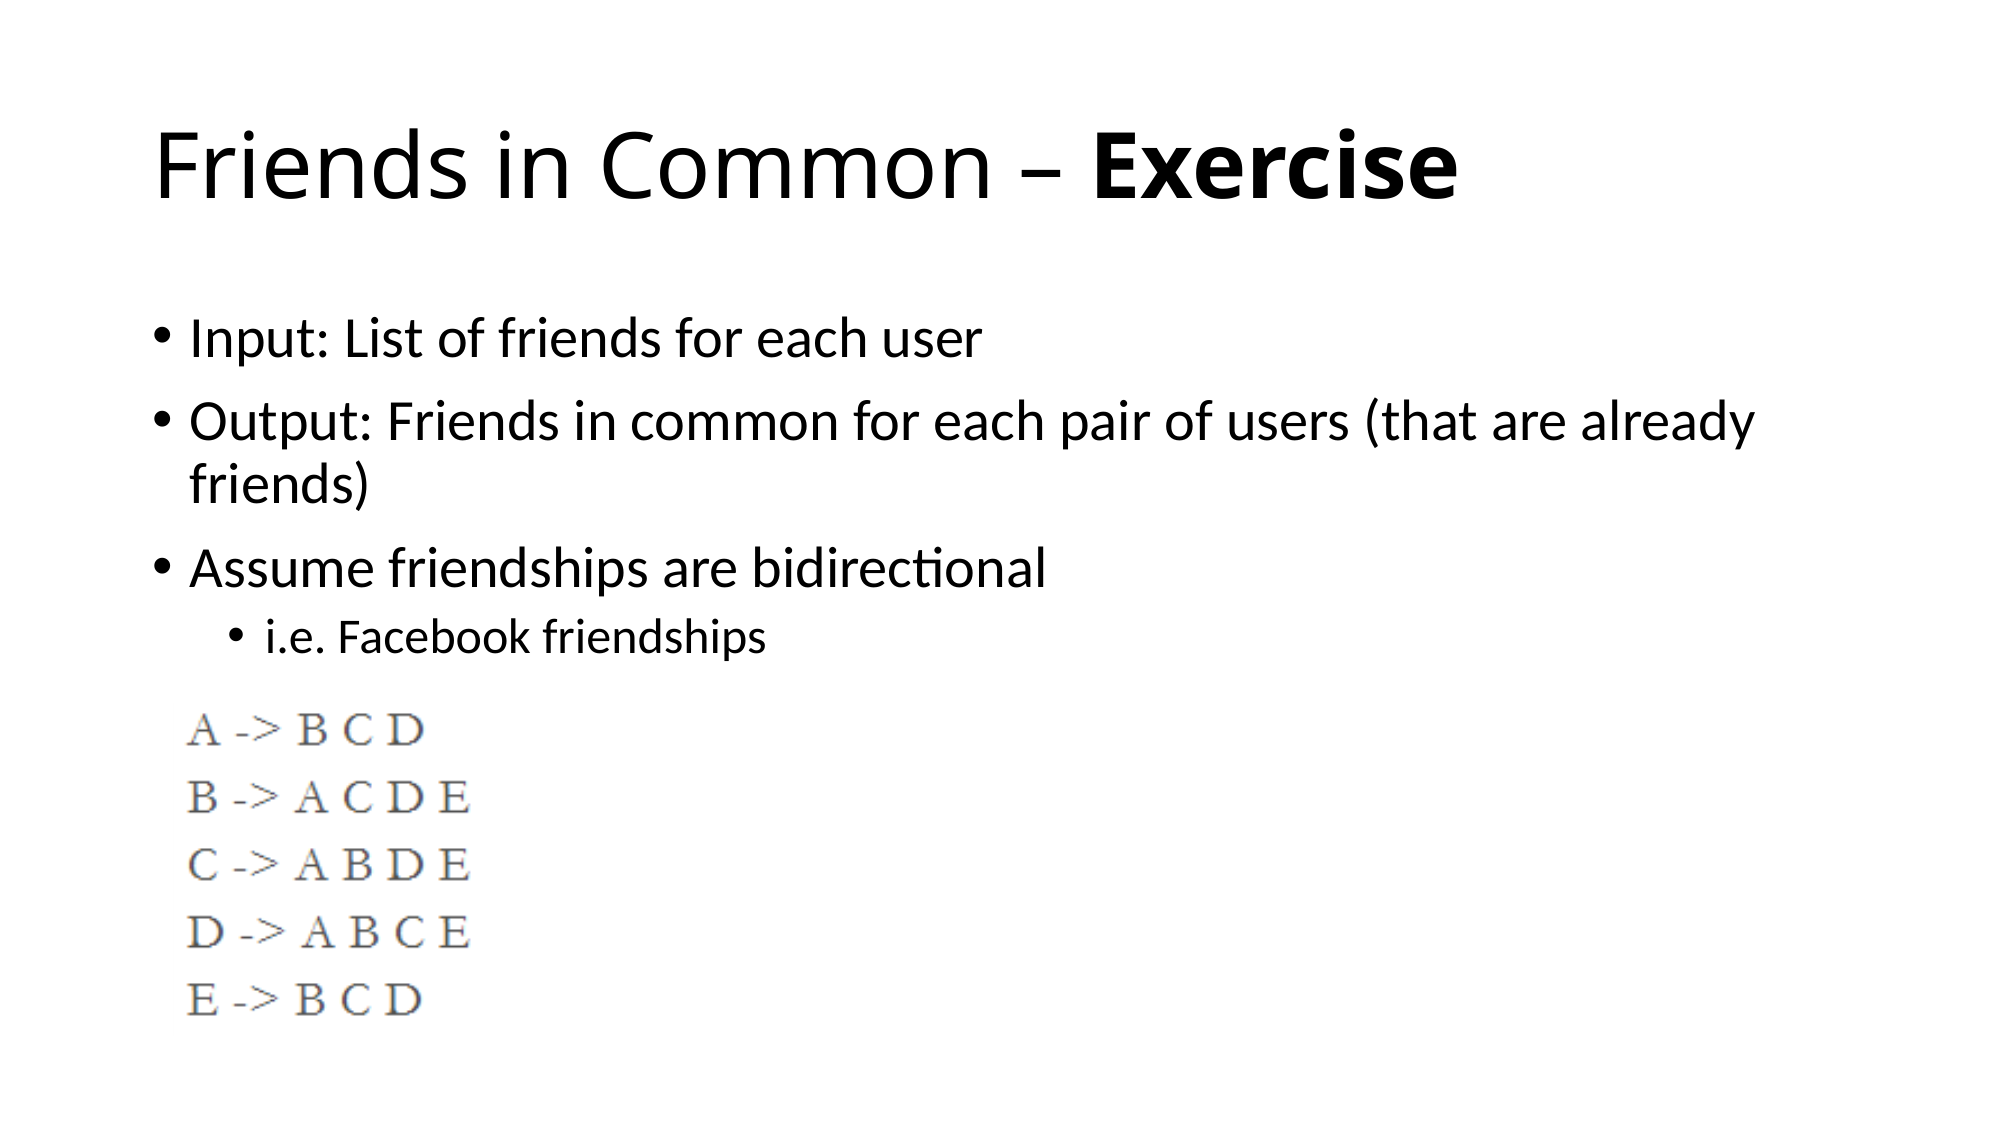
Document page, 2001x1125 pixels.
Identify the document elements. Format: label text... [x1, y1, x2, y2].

title Friends in Common – Exercise [137, 59, 1863, 278]
list Input: List of friends for each user Output: Friends in common for each pair of users (that are already friends) Assume friendships are bidirectional i.e. Facebook friendships [137, 299, 1863, 1014]
picture [172, 703, 518, 1036]
